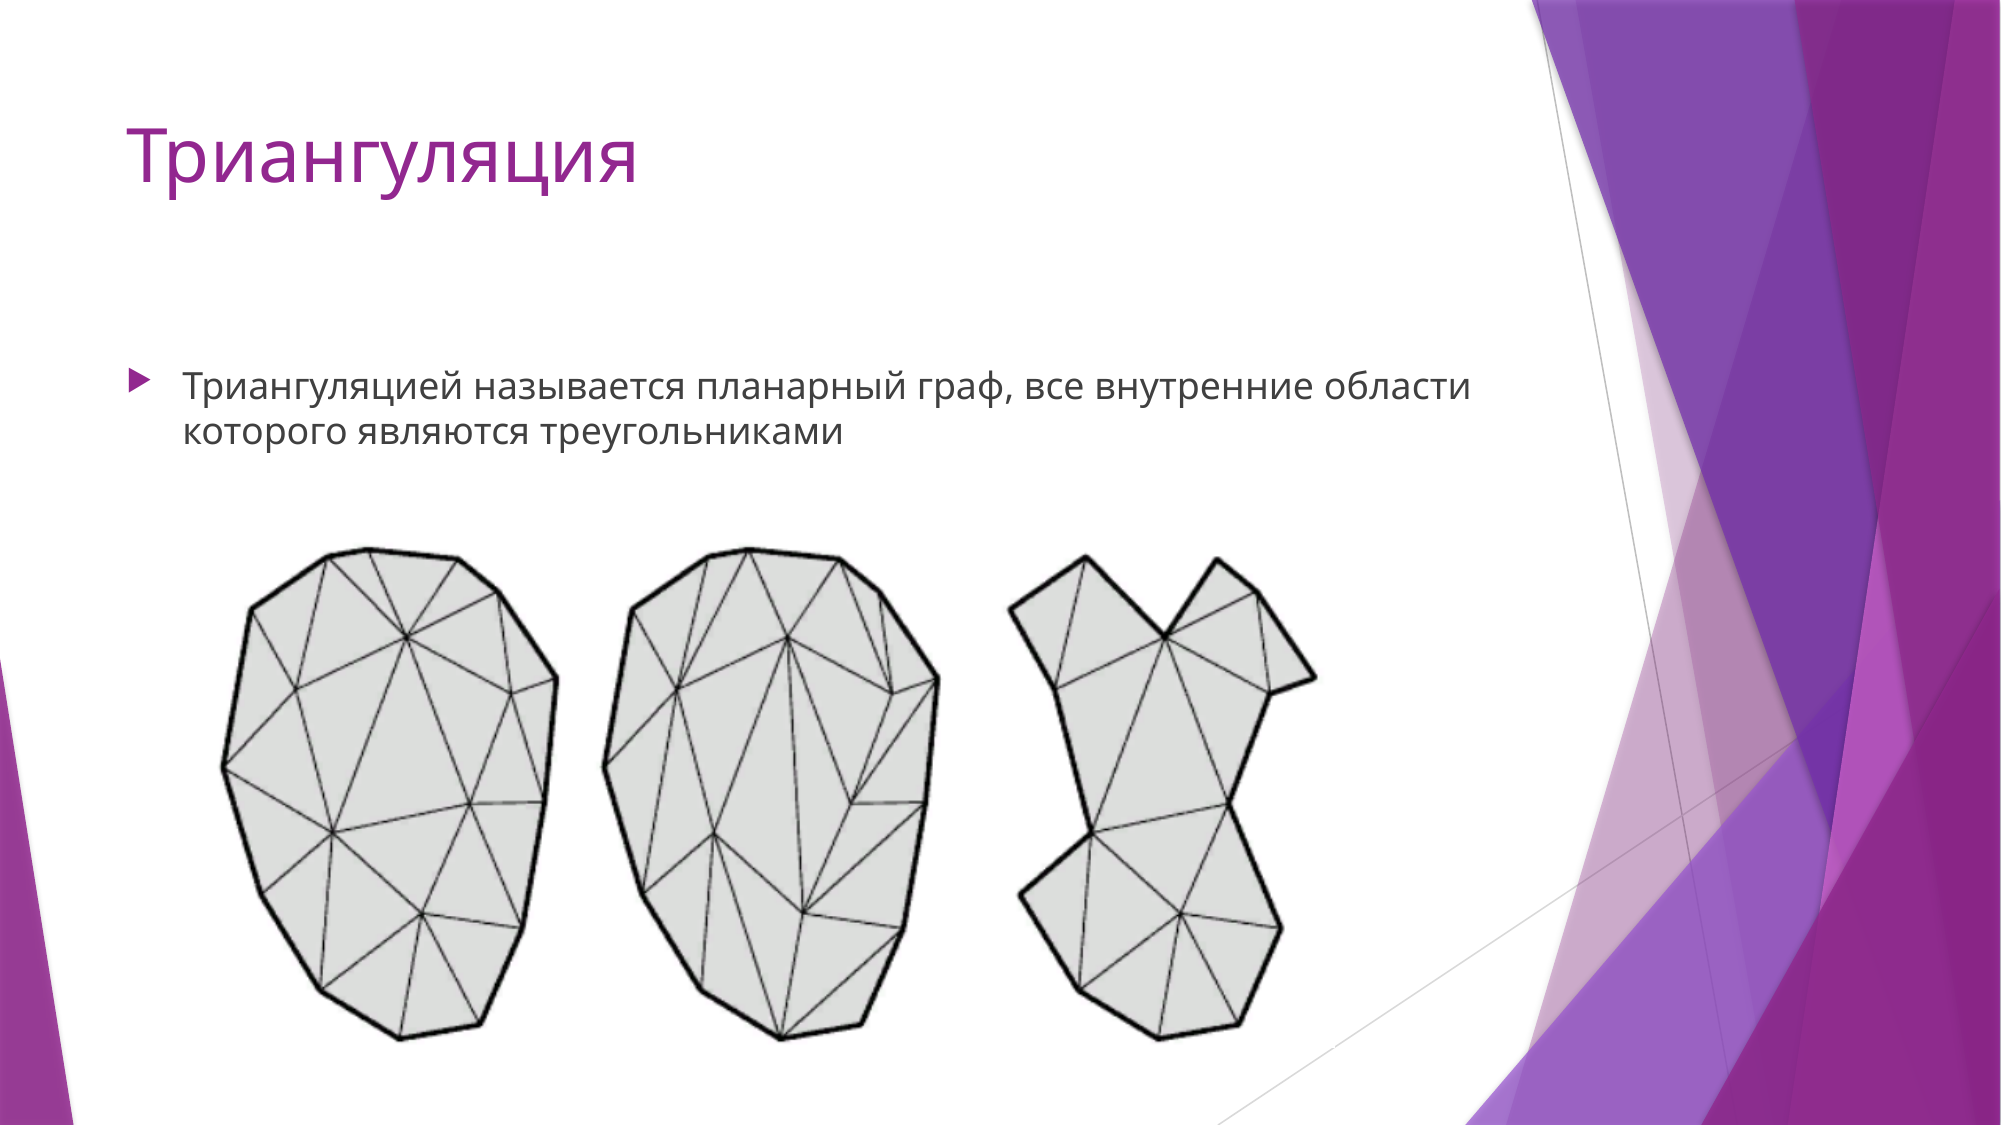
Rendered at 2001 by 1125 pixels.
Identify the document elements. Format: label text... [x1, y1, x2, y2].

picture [189, 476, 1335, 1049]
list Триангуляцией называется планарный граф, все внутренние области которого являются треугольниками [111, 354, 1522, 992]
title Триангуляция [111, 99, 1522, 317]
